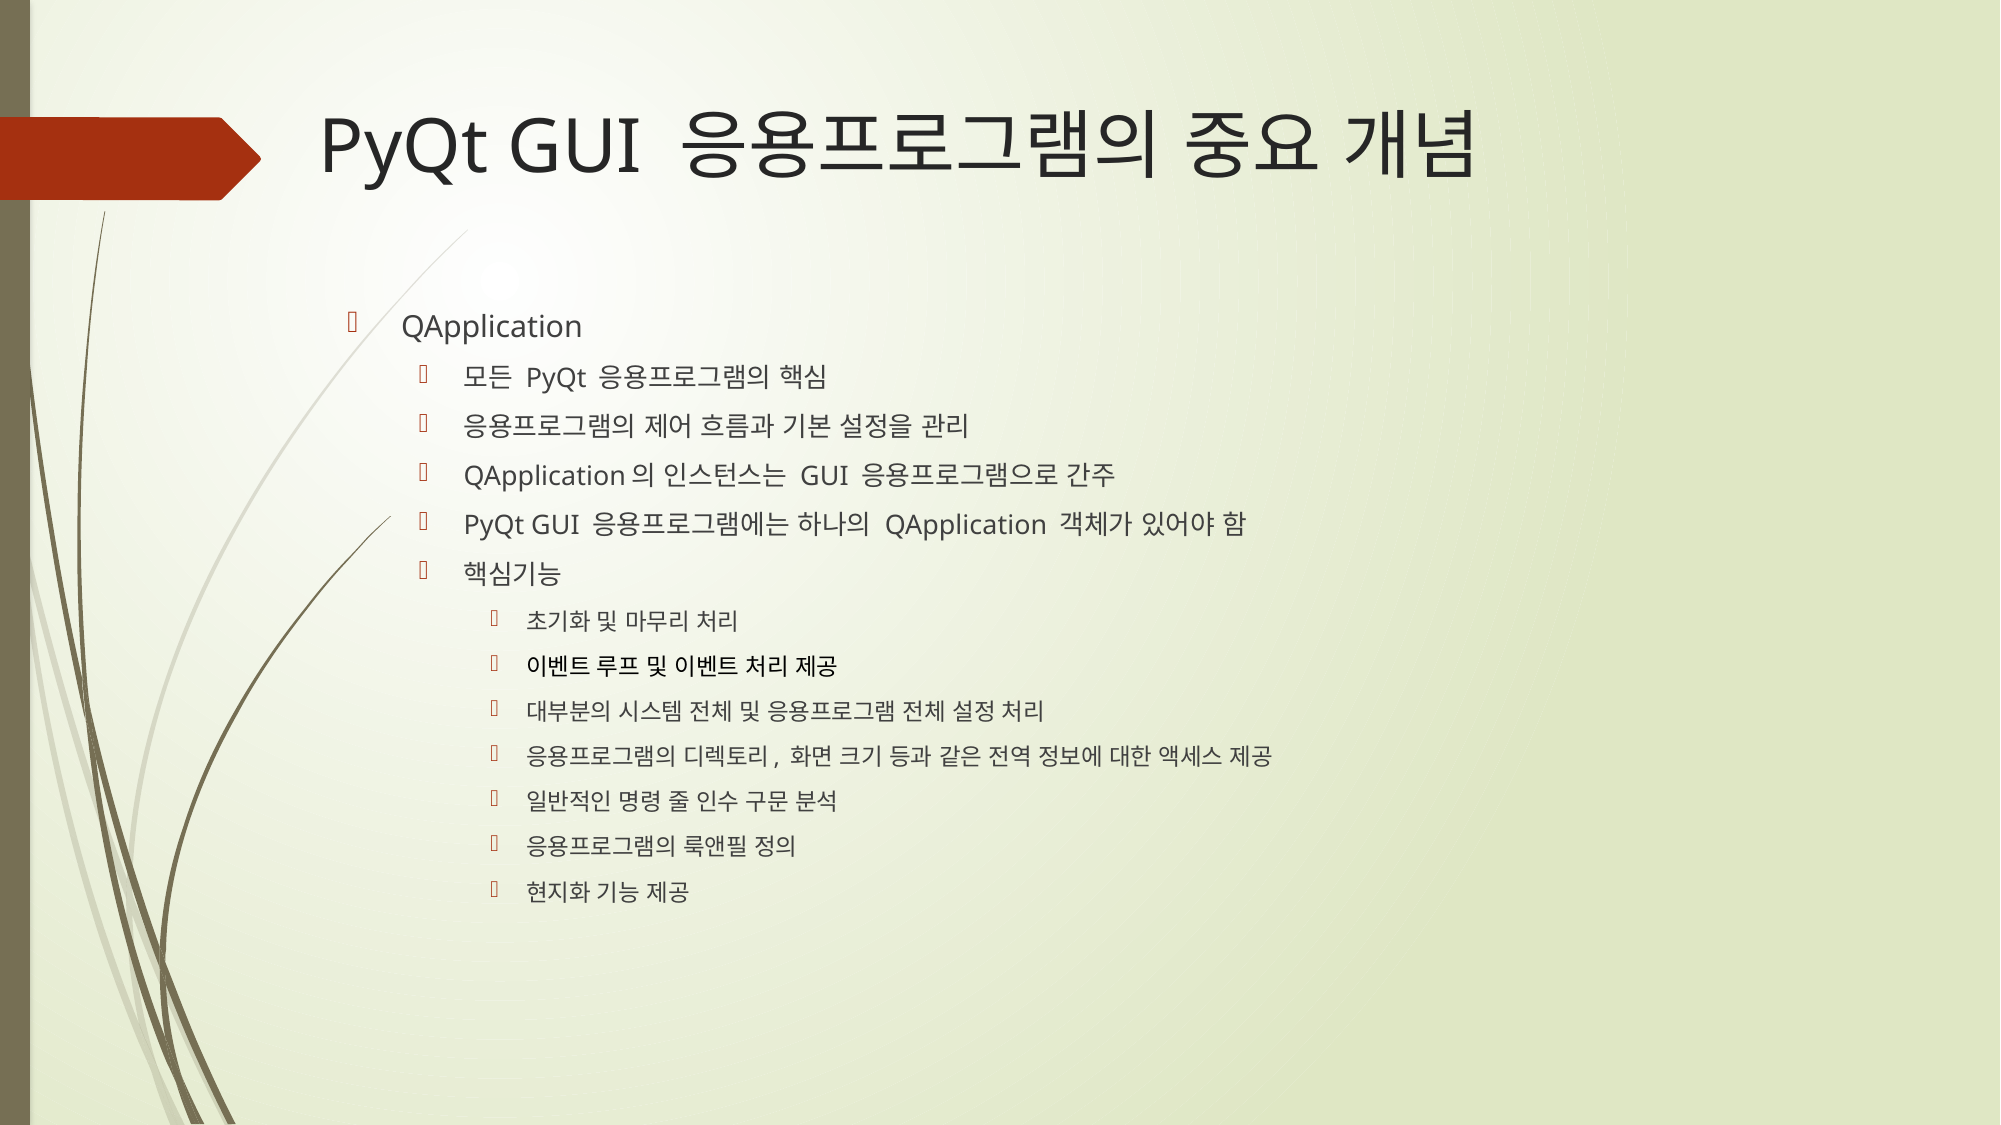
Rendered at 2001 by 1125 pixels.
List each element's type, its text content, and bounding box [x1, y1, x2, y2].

title PyQt GUI 응용프로그램의 중요 개념 [303, 89, 1766, 300]
list QApplication 모든 PyQt 응용프로그램의 핵심 응용프로그램의 제어 흐름과 기본 설정을 관리 QApplication의 인스턴스는 GUI 응용프로그램으로 간주 PyQt GUI 응용프로그램에는 하나의 QApplication 객체가 있어야 함 핵심기능 초기화 및 마무리 처리 이벤트 루프 및 이벤트 처리 제공 대부분의 시스템 전체 및 응용프로그램 전체 설정 처리 응용프로그램의 디렉토리, 화면 크기 등과 같은 전역 정보에 대한 액세스 제공 일반적인 명령 줄 인수 구문 분석 응용프로그램의 룩앤필 정의 현지화 기능 제공 [332, 299, 1795, 920]
